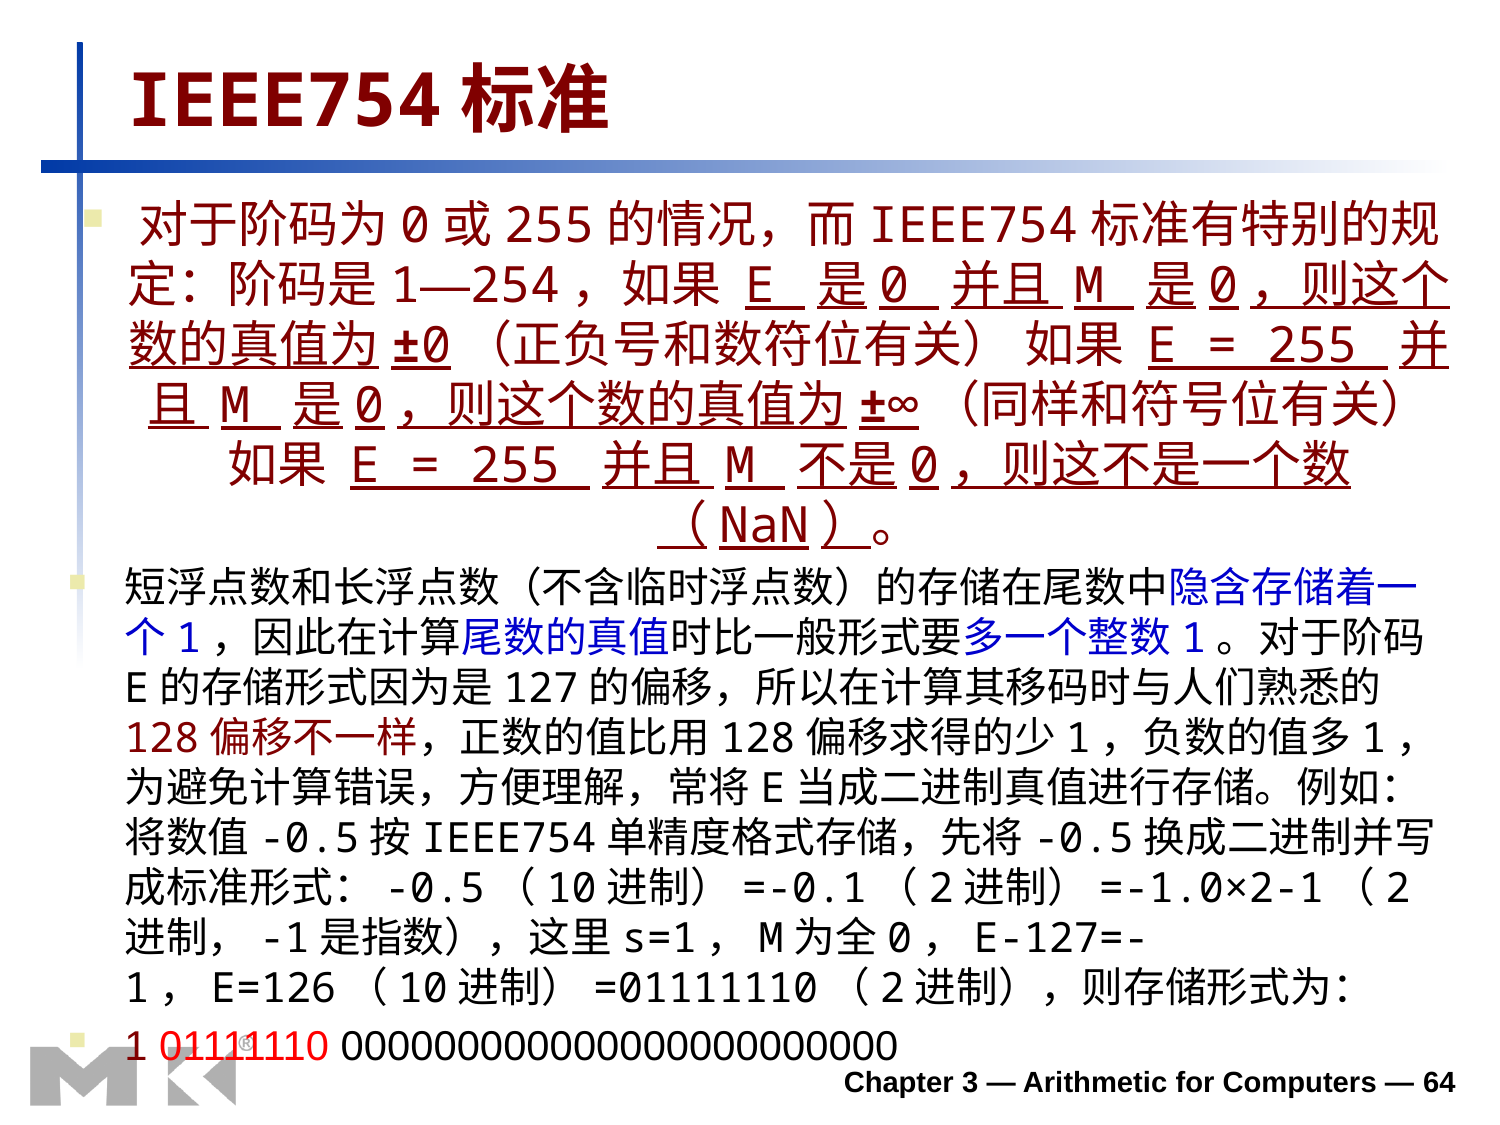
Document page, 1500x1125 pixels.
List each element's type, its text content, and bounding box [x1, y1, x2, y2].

picture [29, 1034, 255, 1106]
list 对于阶码为0或255的情况，而IEEE754标准有特别的规定：阶码是1—254，如果 E 是0 并且 M 是0，则这个数的真值为±0（正负号和数符位有关） 如果 E = 255 并且 M 是0，则这个数的真值为±∞（同样和符号位有关） 如果 E = 255 并且 M 不是0，则这不是一个数（NaN）。 短浮点数和长浮点数（不含临时浮点数）的存储在尾数中隐含存储着一个1，因此在计算尾数的真值时比一般形式要多一个整数1。对于阶码E的存储形式因为是127的偏移，所以在计算其移码时与人们熟悉的128偏移不一样，正数的值比用128偏移求得的少1，负数的值多1，为避免计算错误，方便理解，常将E当成二进制真值进行存储。例如：将数值-0.5按IEEE754单精度格式存储，先将-0.5换成二进制并写成标准形式：-0.5（10进制）=-0.1（2进制）=-1.0×2-1（2进制，-1是指数），这里s=1，M为全0，E-127=-1，E=126（10进制）=01111110（2进制），则存储形式为： 1 01111110 000000000000000000000000 [52, 184, 1470, 1024]
footer Chapter 3 — Arithmetic for Computers — 64 [277, 1046, 1471, 1106]
title IEEE754标准 [111, 0, 1468, 150]
